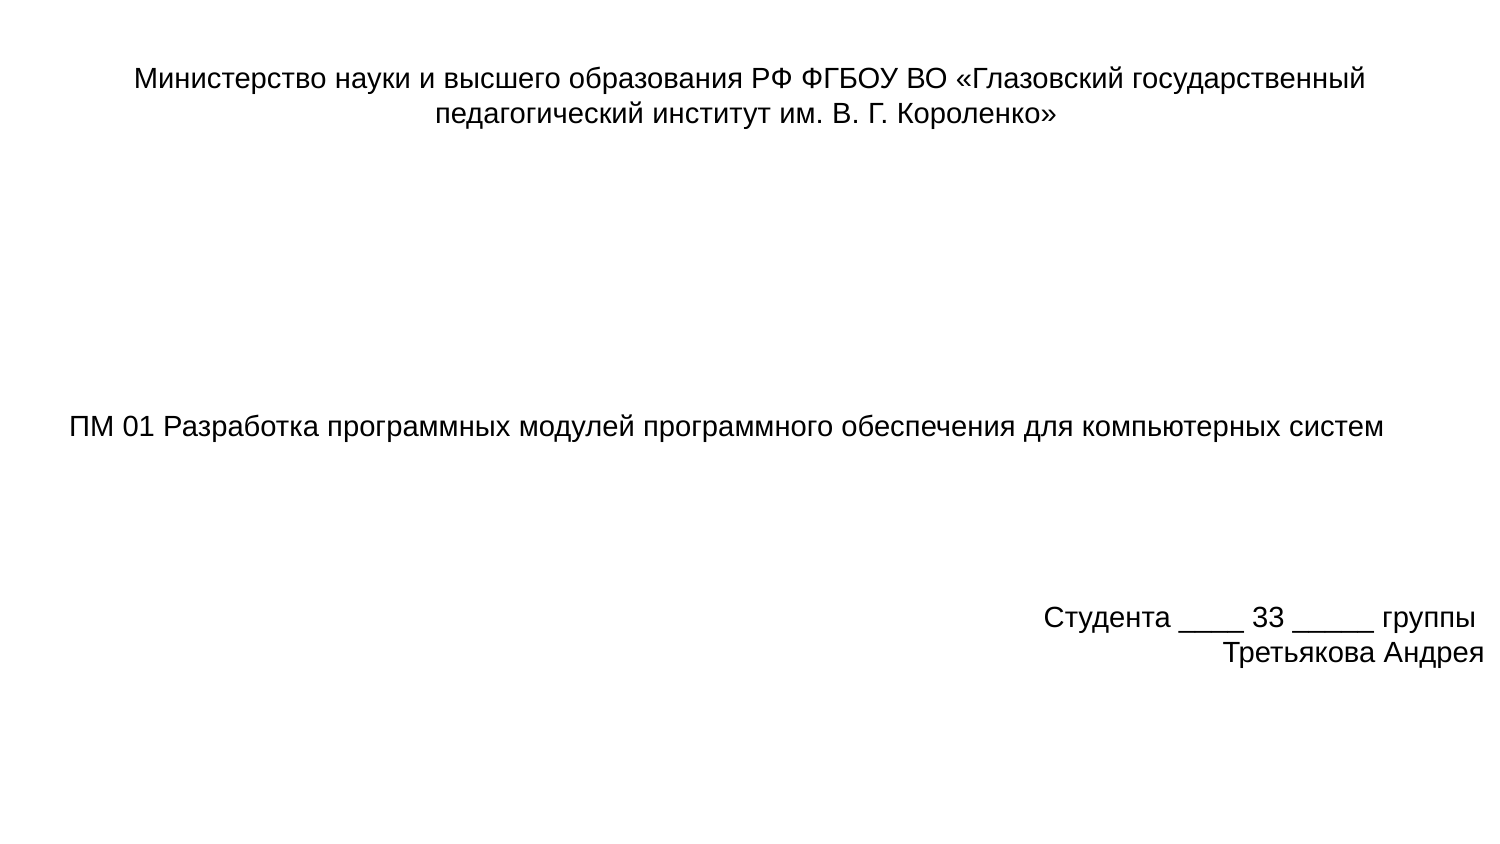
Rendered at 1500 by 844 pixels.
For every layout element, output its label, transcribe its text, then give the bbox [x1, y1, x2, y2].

text_box Министерство науки и высшего образования РФ ФГБОУ ВО «Глазовский государственный педагогический институт им. В. Г. Короленко» [51, 44, 1450, 121]
subtitle Студента ____ 33 _____ группы Третьякова Андрея [959, 583, 1500, 736]
title ПМ 01 Разработка программных модулей программного обеспечения для компьютерных систем [28, 260, 1427, 584]
